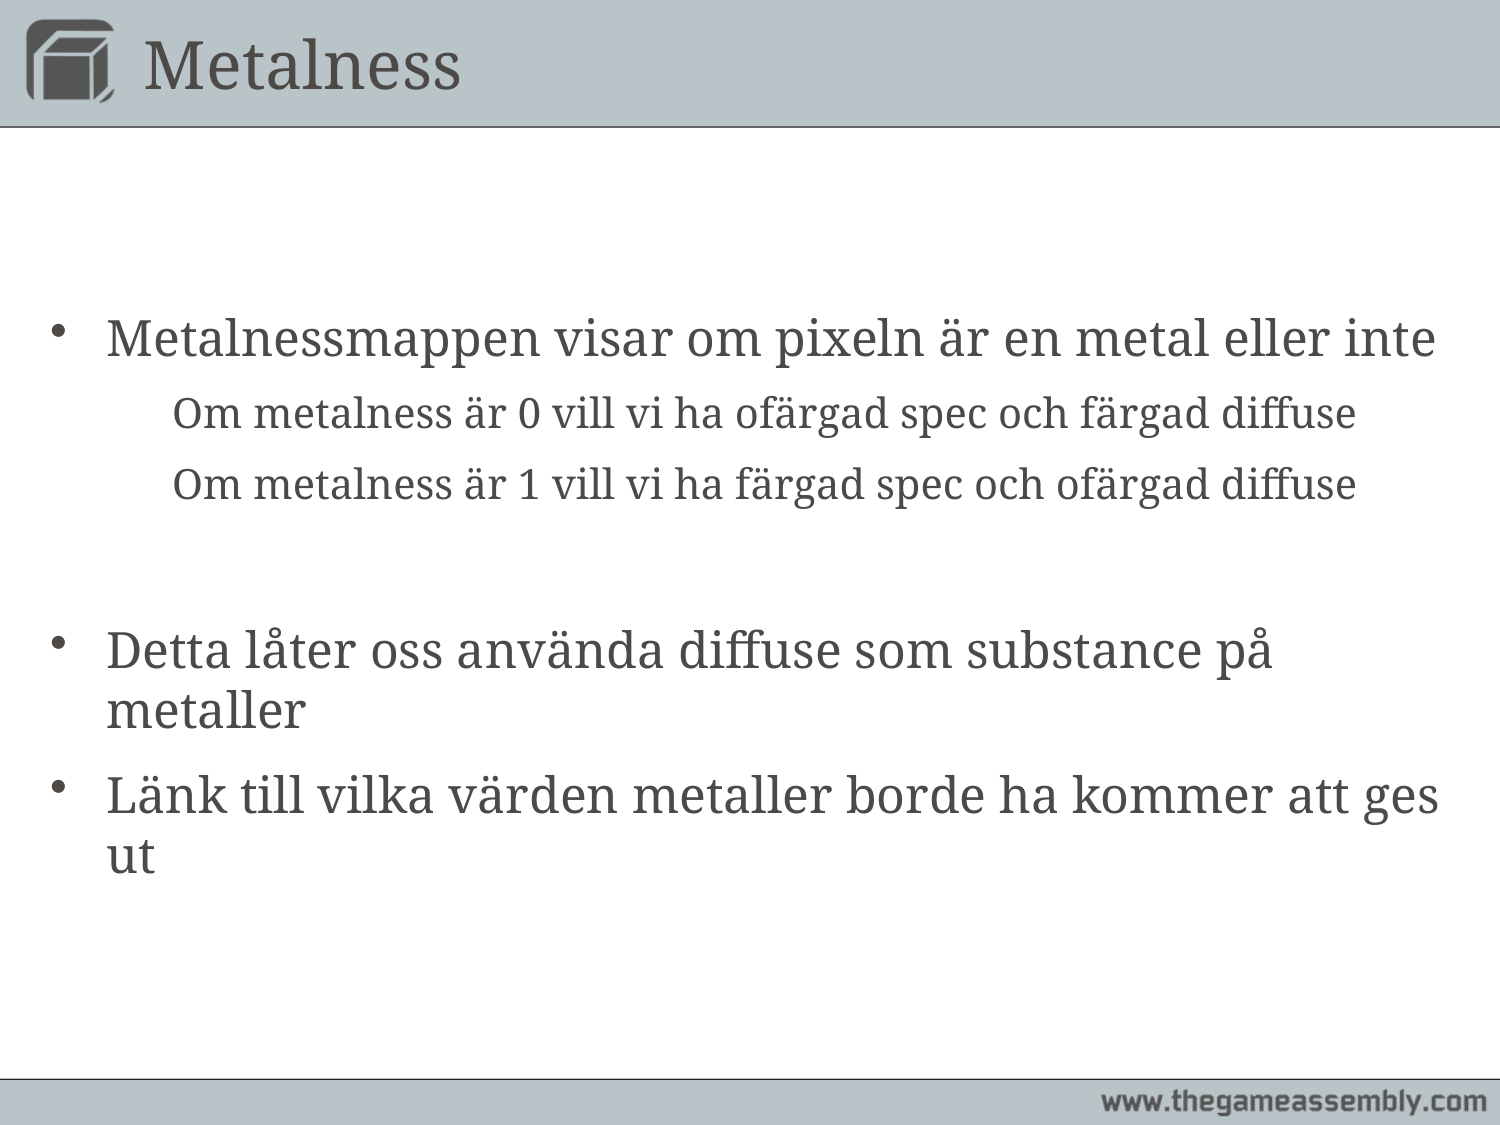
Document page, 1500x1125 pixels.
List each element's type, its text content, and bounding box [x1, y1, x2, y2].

picture [0, 0, 1500, 1125]
list Metalnessmappen visar om pixeln är en metal eller inte Om metalness är 0 vill vi ha ofärgad spec och färgad diffuse Om metalness är 1 vill vi ha färgad spec och ofärgad diffuse Detta låter oss använda diffuse som substance på metaller Länk till vilka värden metaller borde ha kommer att ges ut [35, 128, 1465, 1079]
title Metalness [128, 0, 1500, 126]
